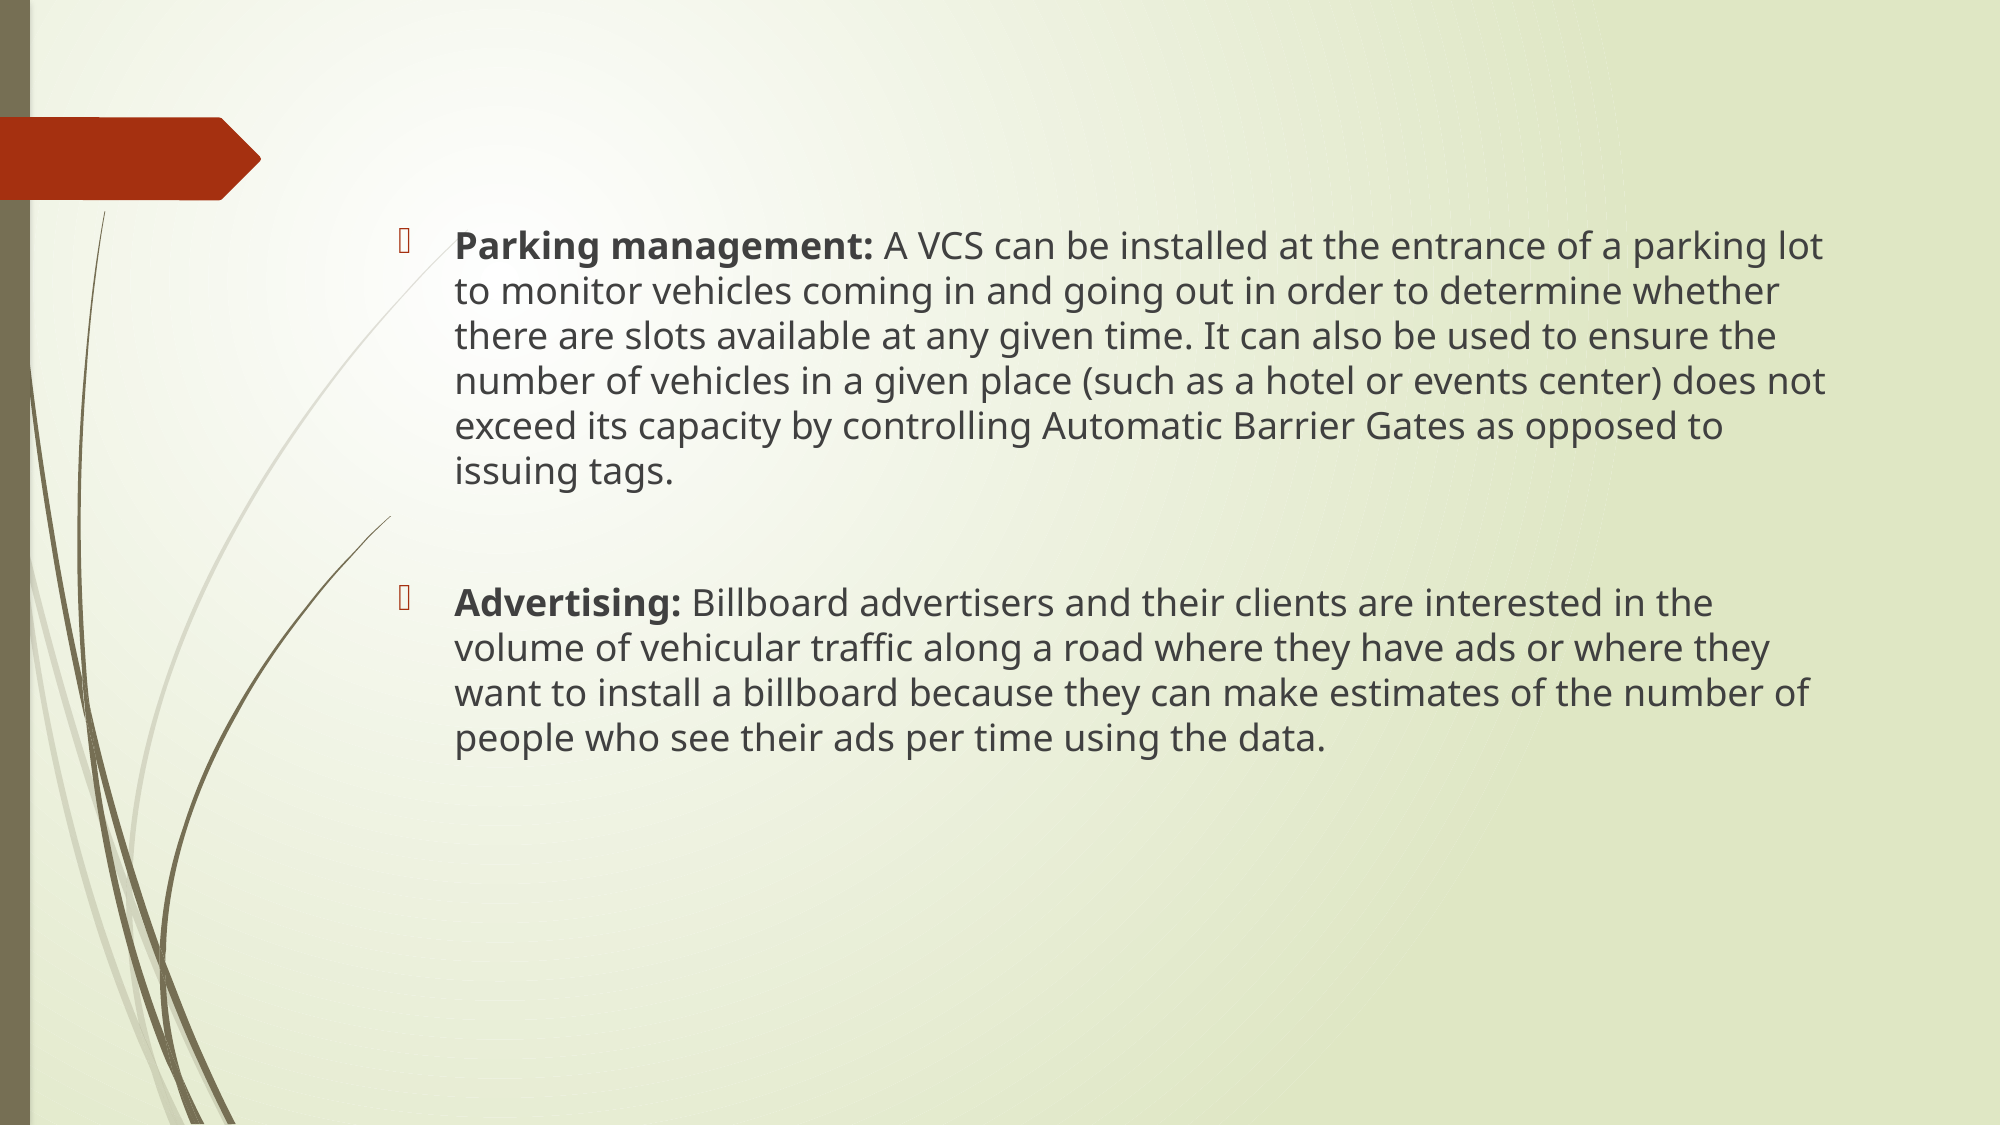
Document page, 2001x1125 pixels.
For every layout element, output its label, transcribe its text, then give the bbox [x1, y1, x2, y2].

list Parking management: A VCS can be installed at the entrance of a parking lot to monitor vehicles coming in and going out in order to determine whether there are slots available at any given time. It can also be used to ensure the number of vehicles in a given place (such as a hotel or events center) does not exceed its capacity by controlling Automatic Barrier Gates as opposed to issuing tags. Advertising: Billboard advertisers and their clients are interested in the volume of vehicular traffic along a road where they have ads or where they want to install a billboard because they can make estimates of the number of people who see their ads per time using the data. [383, 214, 1846, 835]
